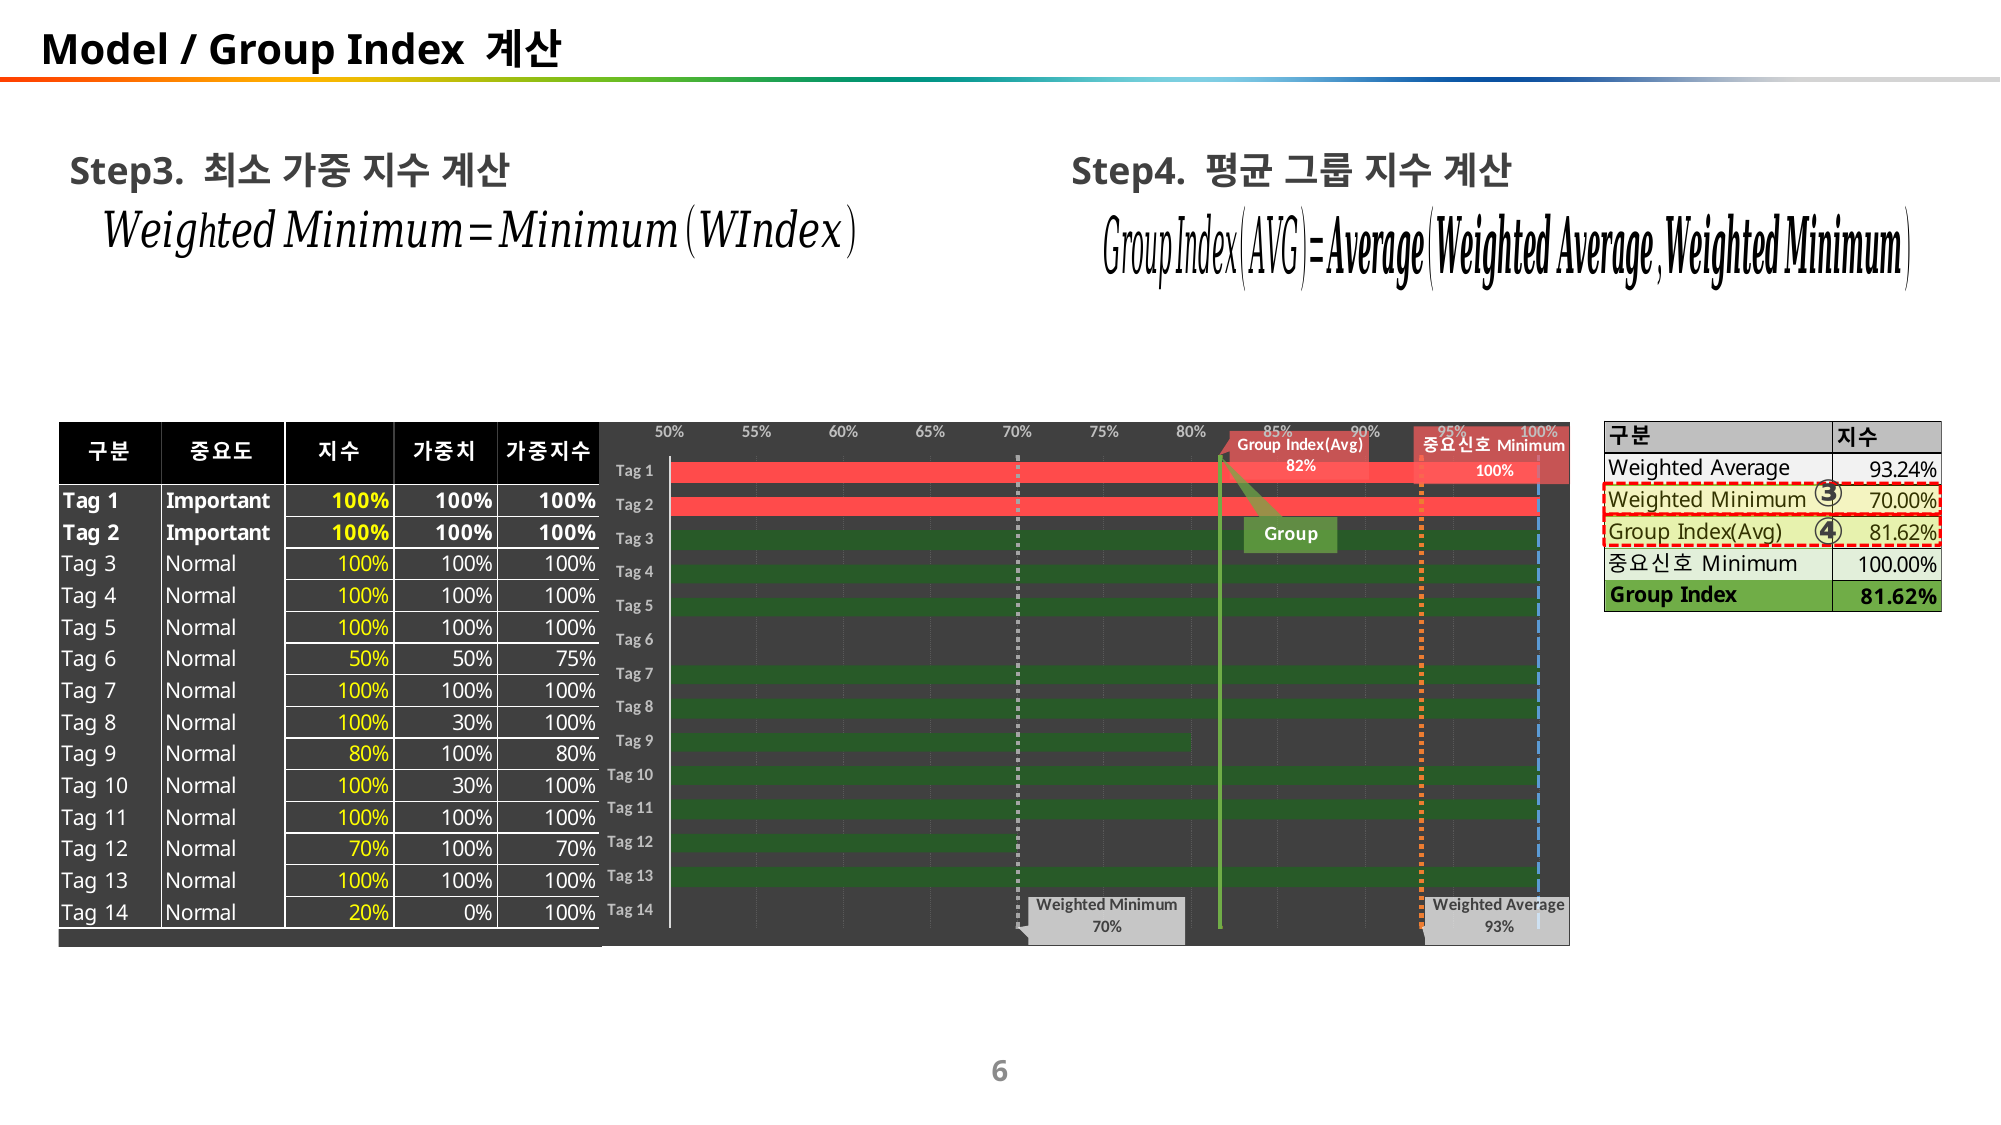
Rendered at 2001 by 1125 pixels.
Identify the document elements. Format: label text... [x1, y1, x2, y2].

text_box Step4. 평균 그룹 지수 계산 [1056, 139, 1528, 200]
picture [0, 77, 2000, 82]
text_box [56, 420, 1944, 948]
text_box Model / Group Index 계산 [25, 15, 578, 80]
text_box Step3. 최소 가중 지수 계산 [54, 139, 526, 200]
slide_number 6 [766, 1042, 1234, 1103]
